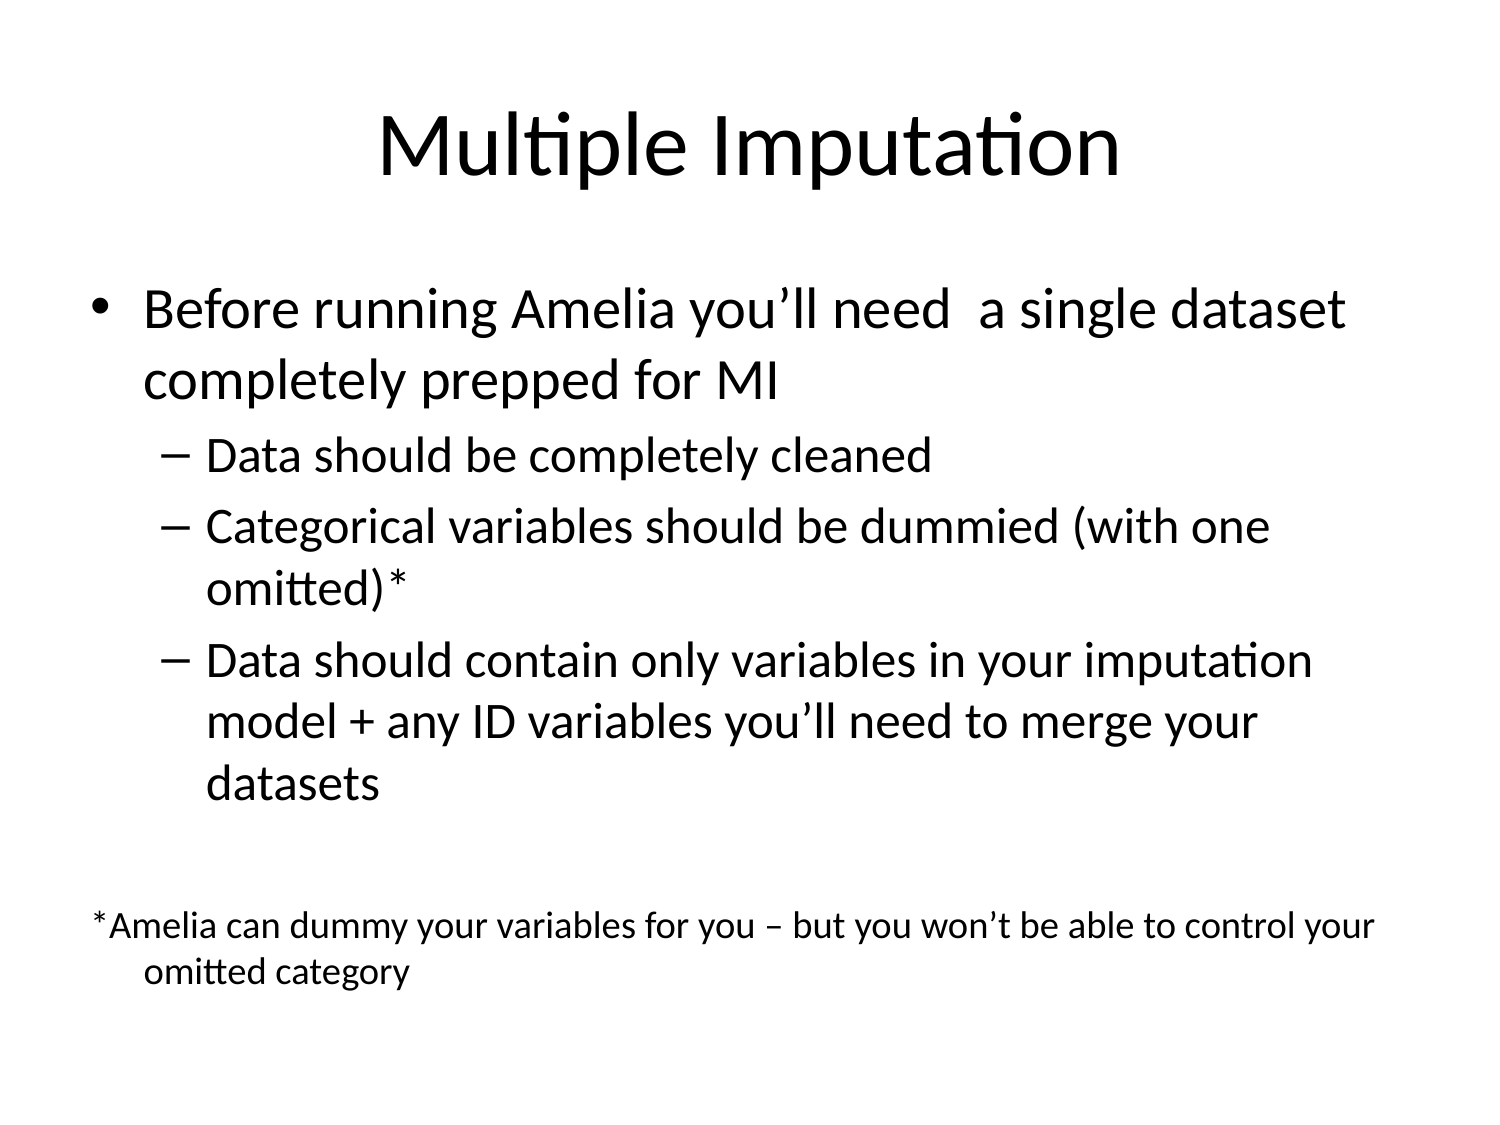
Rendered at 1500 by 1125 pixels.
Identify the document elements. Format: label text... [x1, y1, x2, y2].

list Before running Amelia you’ll need a single dataset completely prepped for MI Data should be completely cleaned Categorical variables should be dummied (with one omitted)* Data should contain only variables in your imputation model + any ID variables you’ll need to merge your datasets *Amelia can dummy your variables for you – but you won’t be able to control your omitted category [75, 262, 1425, 1005]
title Multiple Imputation [75, 45, 1425, 233]
